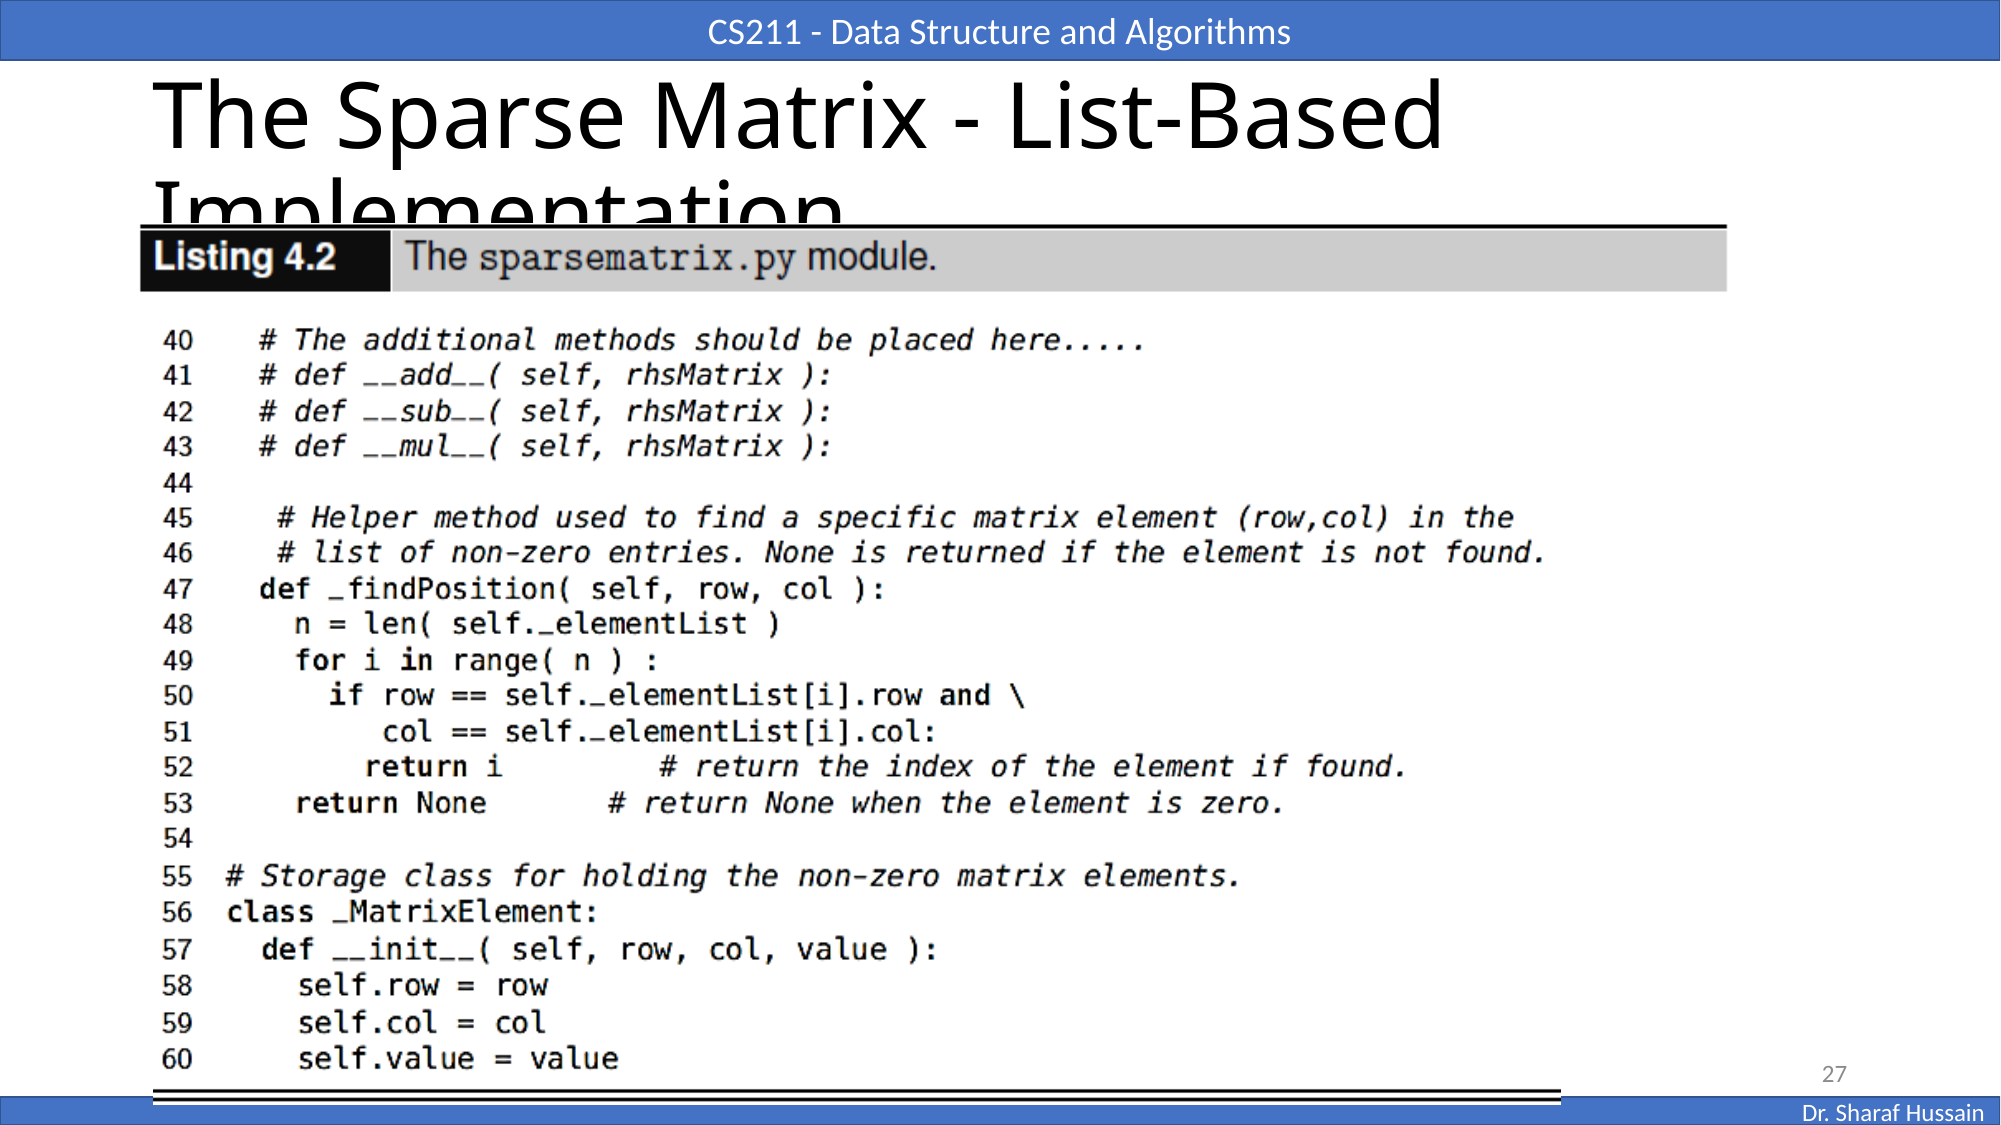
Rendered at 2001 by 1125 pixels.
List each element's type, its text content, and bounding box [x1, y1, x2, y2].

slide_number 27 [1561, 1042, 1863, 1103]
picture [137, 223, 1733, 294]
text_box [137, 322, 1559, 1103]
title The Sparse Matrix - List-Based Implementation [137, 59, 1894, 278]
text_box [137, 223, 1731, 292]
picture [153, 854, 1561, 1105]
